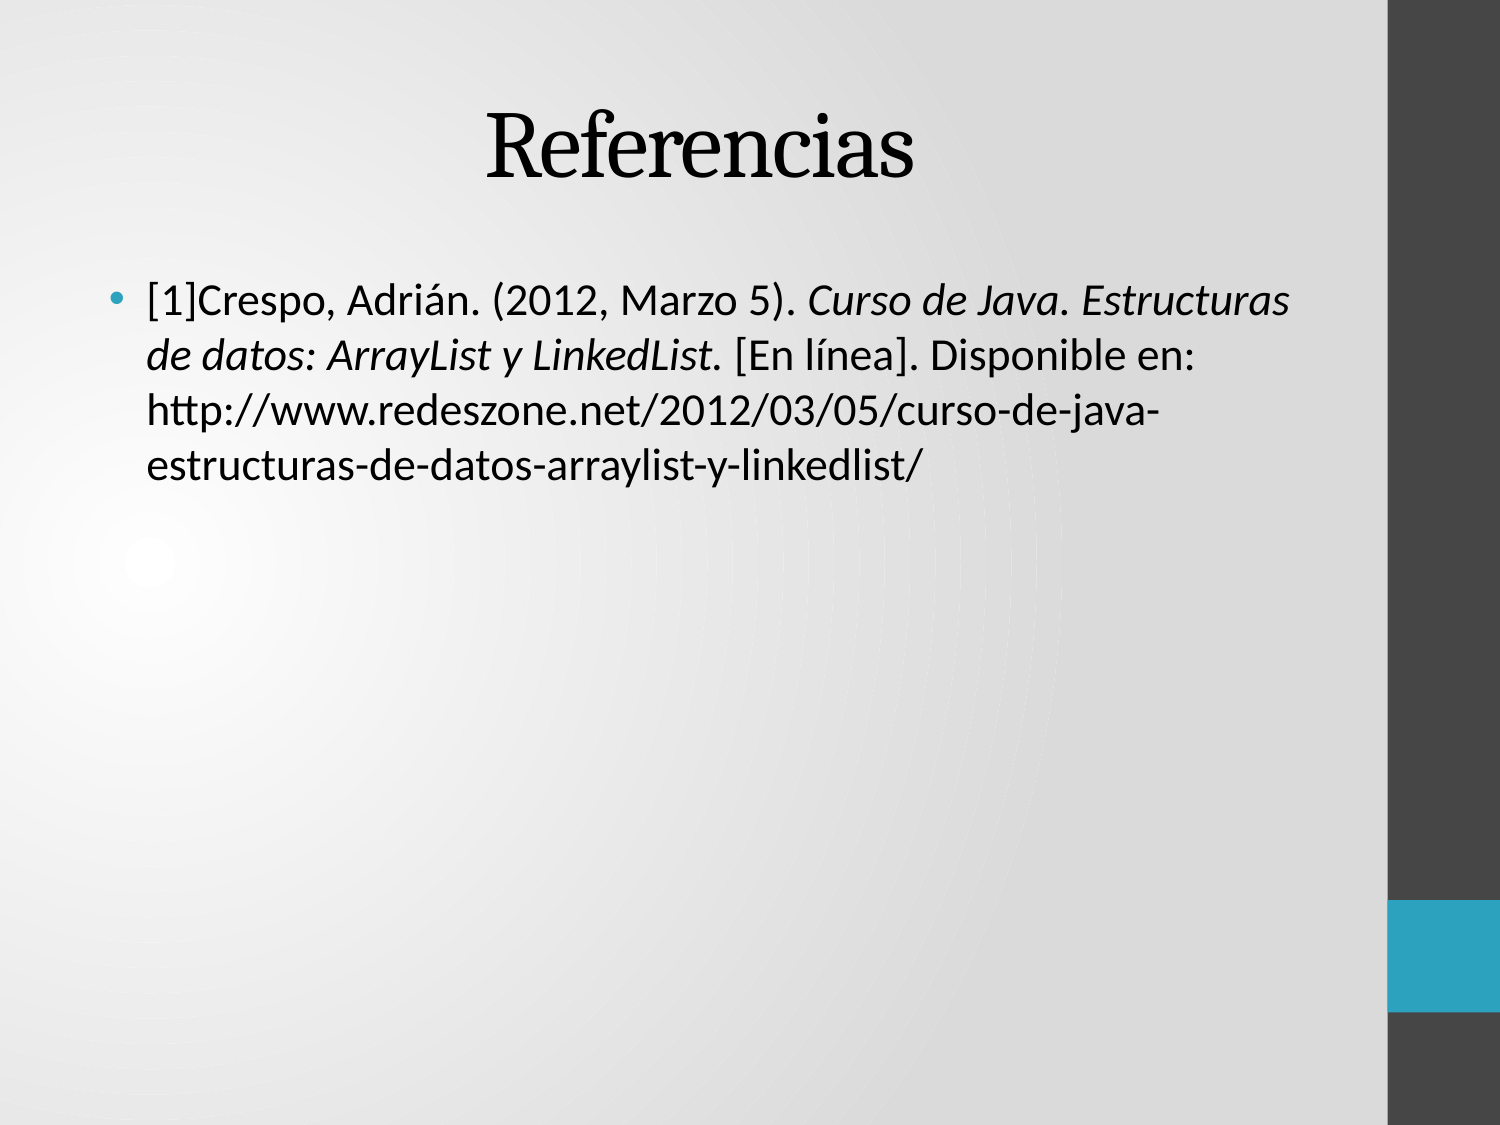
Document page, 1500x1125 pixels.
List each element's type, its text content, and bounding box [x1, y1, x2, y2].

list [1]Crespo, Adrián. (2012, Marzo 5). Curso de Java. Estructuras de datos: ArrayList y LinkedList. [En línea]. Disponible en: http://www.redeszone.net/2012/03/05/curso-de-java-estructuras-de-datos-arraylist-y-linkedlist/ [75, 262, 1325, 1050]
title Referencias [75, 45, 1325, 233]
